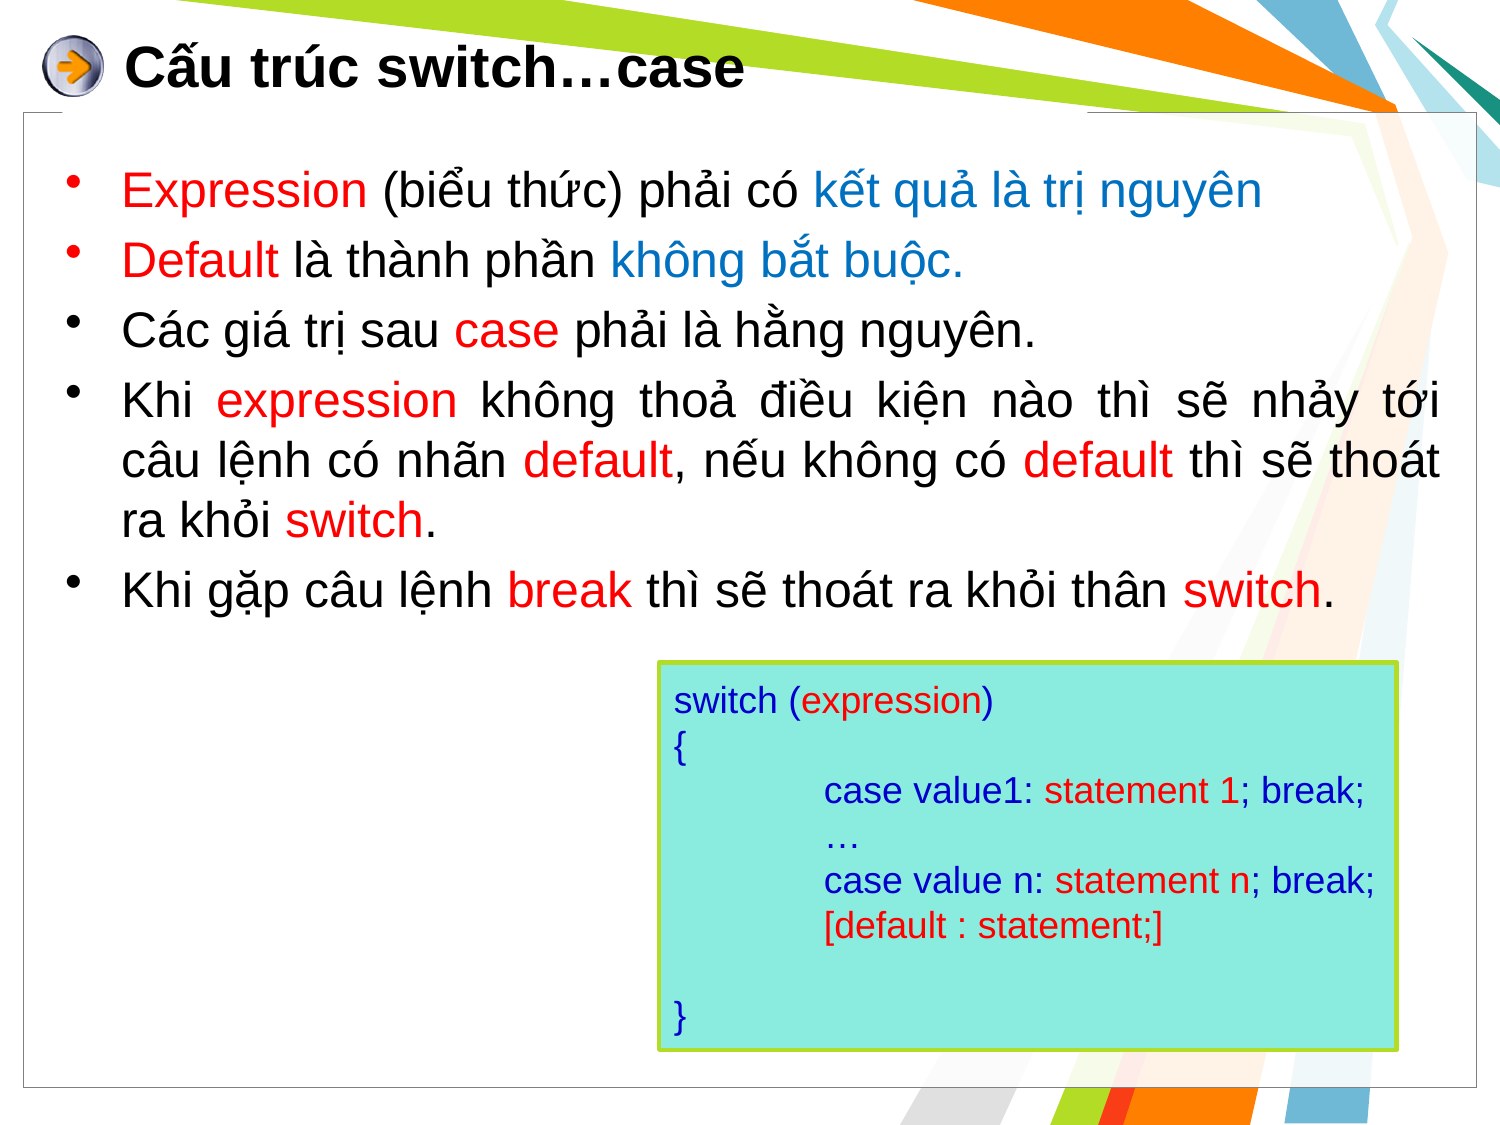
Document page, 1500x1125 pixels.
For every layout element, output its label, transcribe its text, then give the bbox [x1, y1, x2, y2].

picture [42, 35, 104, 97]
title Cấu trúc switch…case [108, 12, 1476, 117]
list Expression (biểu thức) phải có kết quả là trị nguyên Default là thành phần không bắt buộc. Các giá trị sau case phải là hằng nguyên. Khi expression không thoả điều kiện nào thì sẽ nhảy tới câu lệnh có nhãn default, nếu không có default thì sẽ thoát ra khỏi switch. Khi gặp câu lệnh break thì sẽ thoát ra khỏi thân switch. [49, 149, 1457, 1076]
text_box switch (expression) { case value1: statement 1; break; … case value n: statement n; break; [default : statement;] } [657, 660, 1399, 1052]
